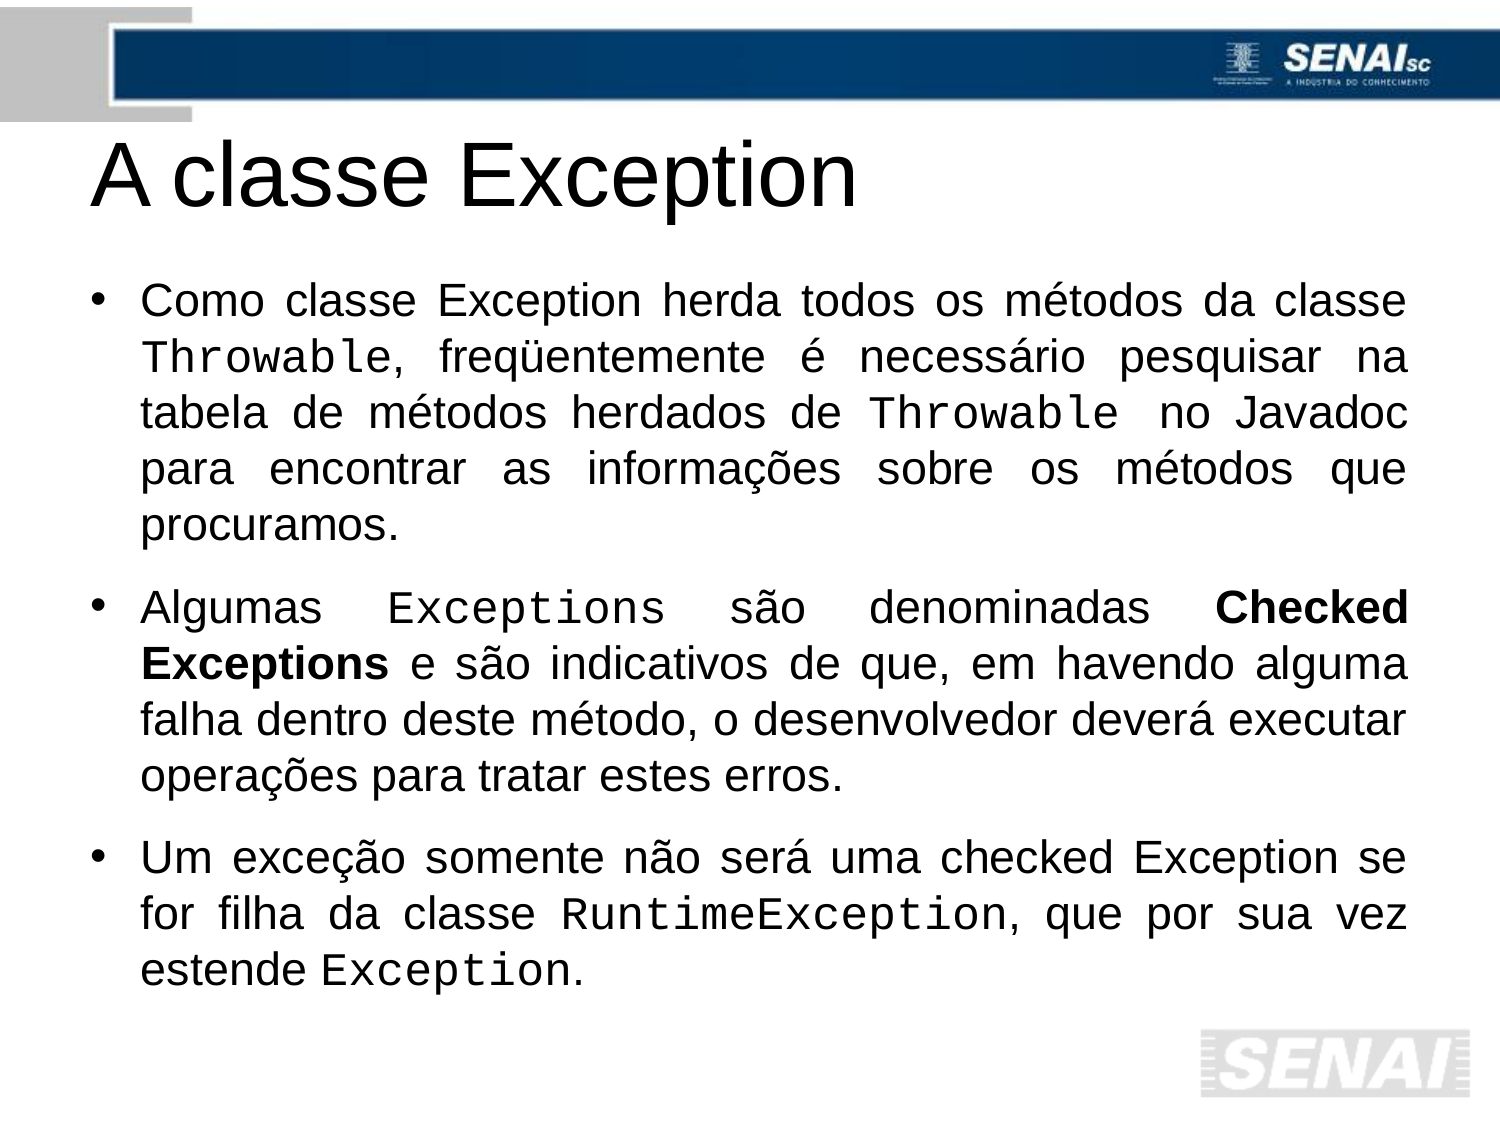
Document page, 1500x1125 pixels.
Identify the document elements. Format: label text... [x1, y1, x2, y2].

list Como classe Exception herda todos os métodos da classe Throwable, freqüentemente é necessário pesquisar na tabela de métodos herdados de Throwable no Javadoc para encontrar as informações sobre os métodos que procuramos. Algumas Exceptions são denominadas Checked Exceptions e são indicativos de que, em havendo alguma falha dentro deste método, o desenvolvedor deverá executar operações para tratar estes erros. Um exceção somente não será uma checked Exception se for filha da classe RuntimeException, que por sua vez estende Exception. [75, 262, 1425, 1005]
picture [0, 7, 1500, 122]
title A classe Exception [75, 45, 1425, 233]
